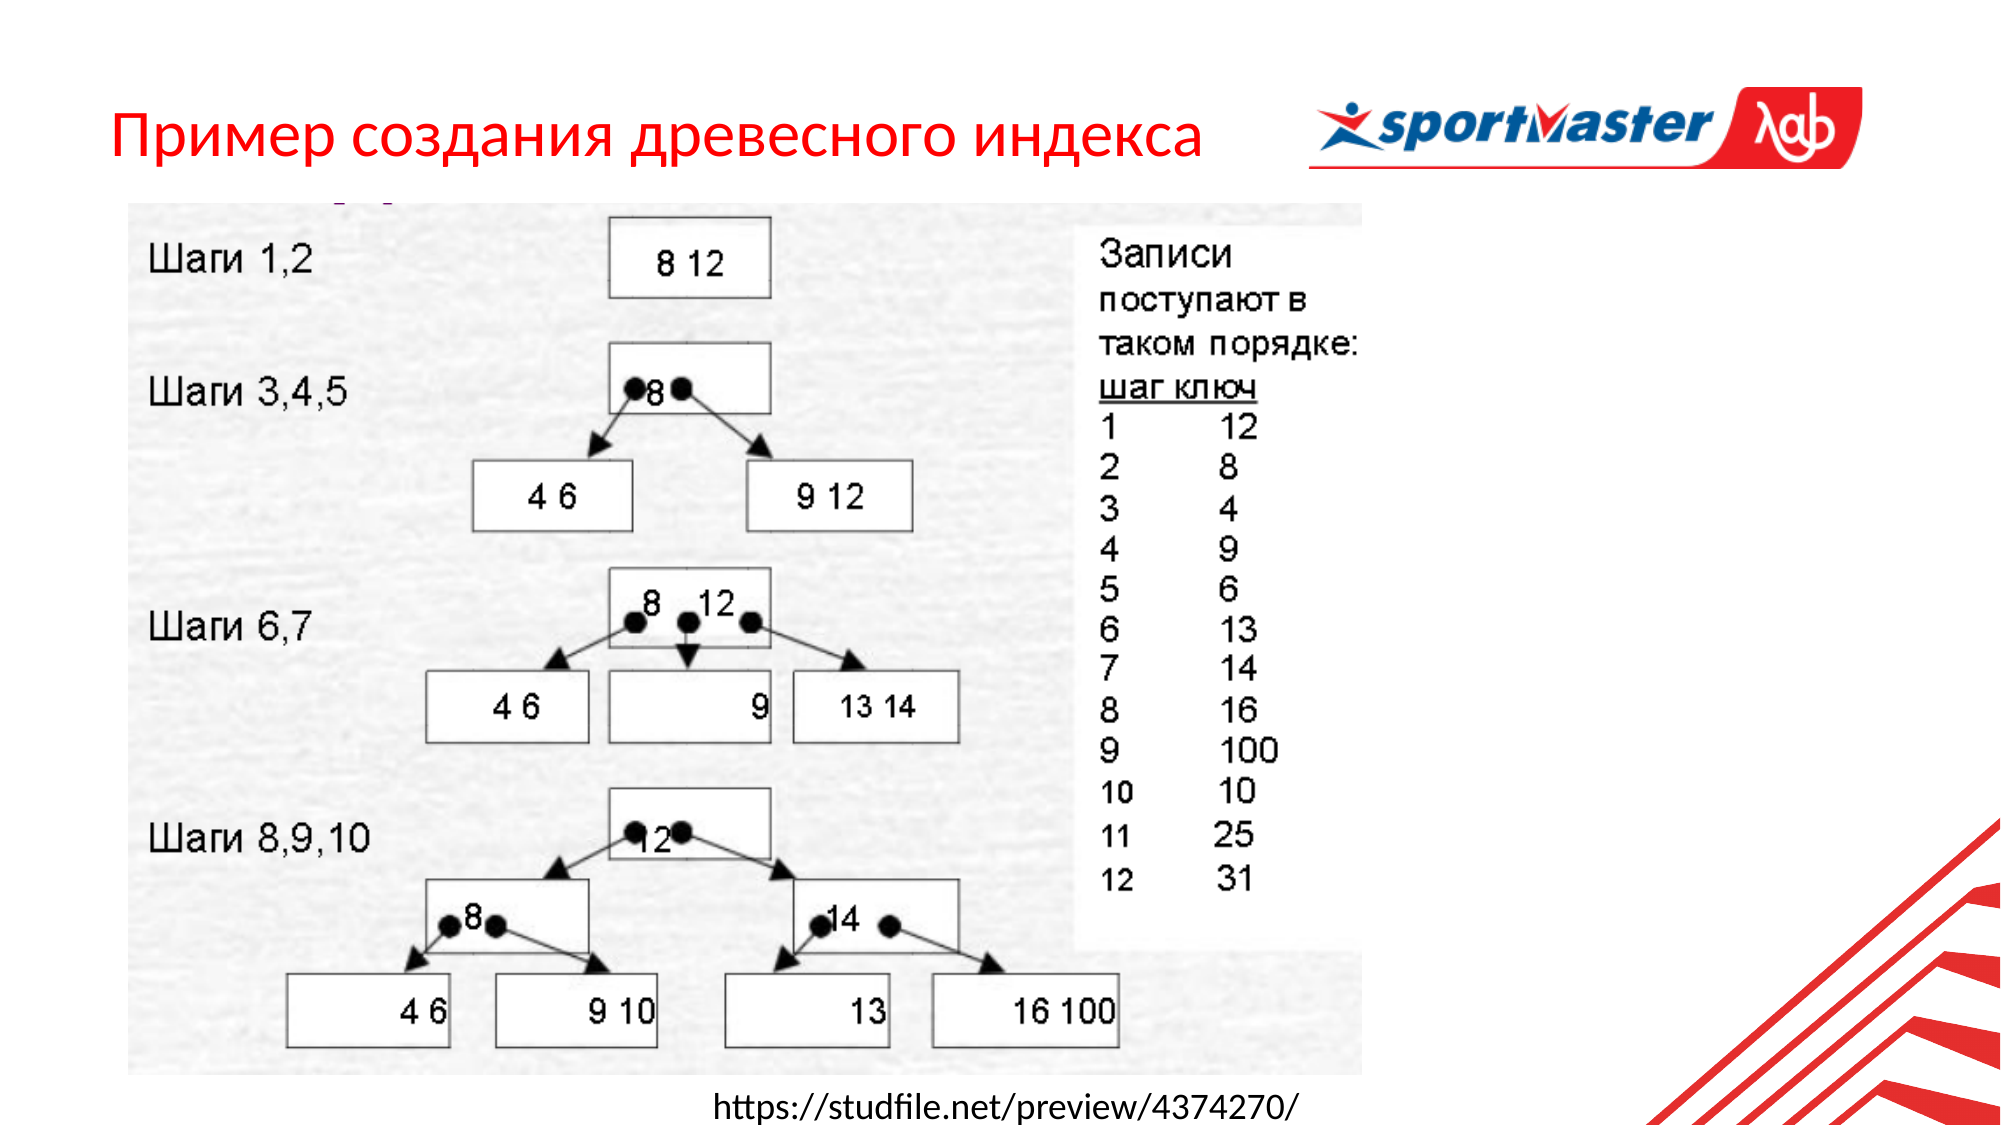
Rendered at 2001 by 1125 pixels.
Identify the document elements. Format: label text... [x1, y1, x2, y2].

text_box https://studfile.net/preview/4374270/ [697, 1074, 1432, 1125]
text_box Пример создания древесного индекса [95, 82, 1302, 177]
picture [128, 203, 1362, 1075]
picture [1609, 808, 2001, 1125]
